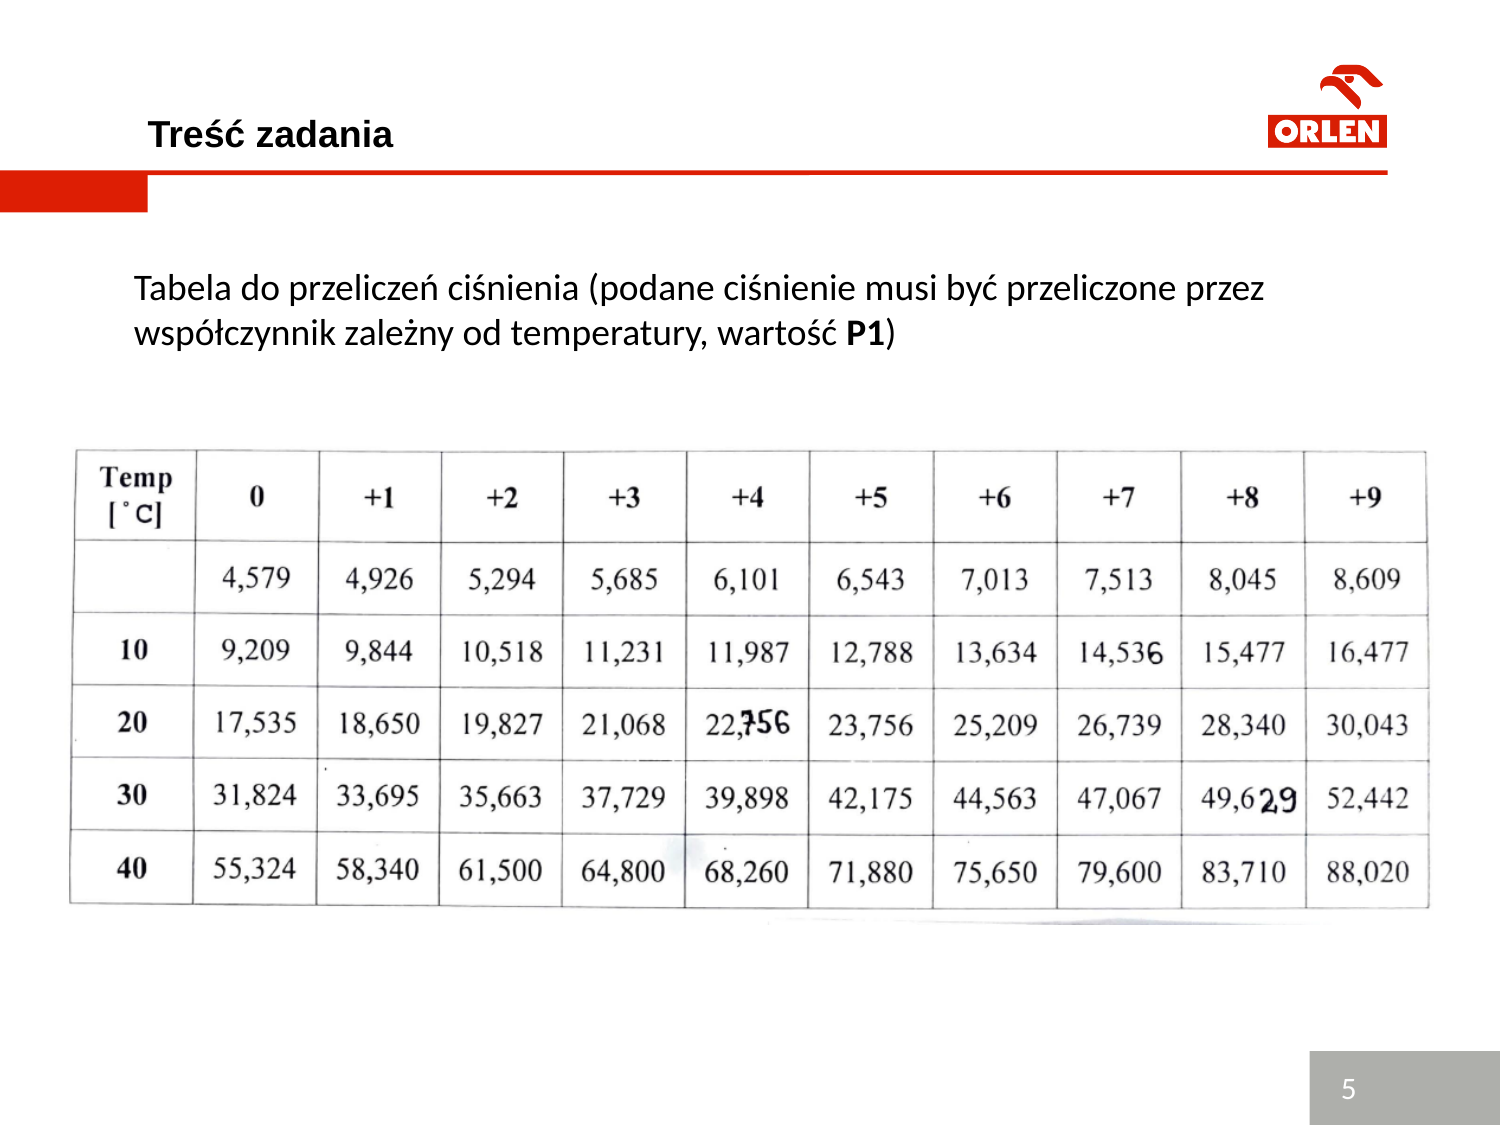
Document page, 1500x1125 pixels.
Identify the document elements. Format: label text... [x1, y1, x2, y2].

picture [29, 408, 1456, 926]
picture [1268, 46, 1387, 164]
text_box Treść zadania [147, 109, 1058, 155]
text_box Tabela do przeliczeń ciśnienia (podane ciśnienie musi być przeliczone przez współczynnik zależny od temperatury, wartość P1) [119, 255, 1290, 361]
